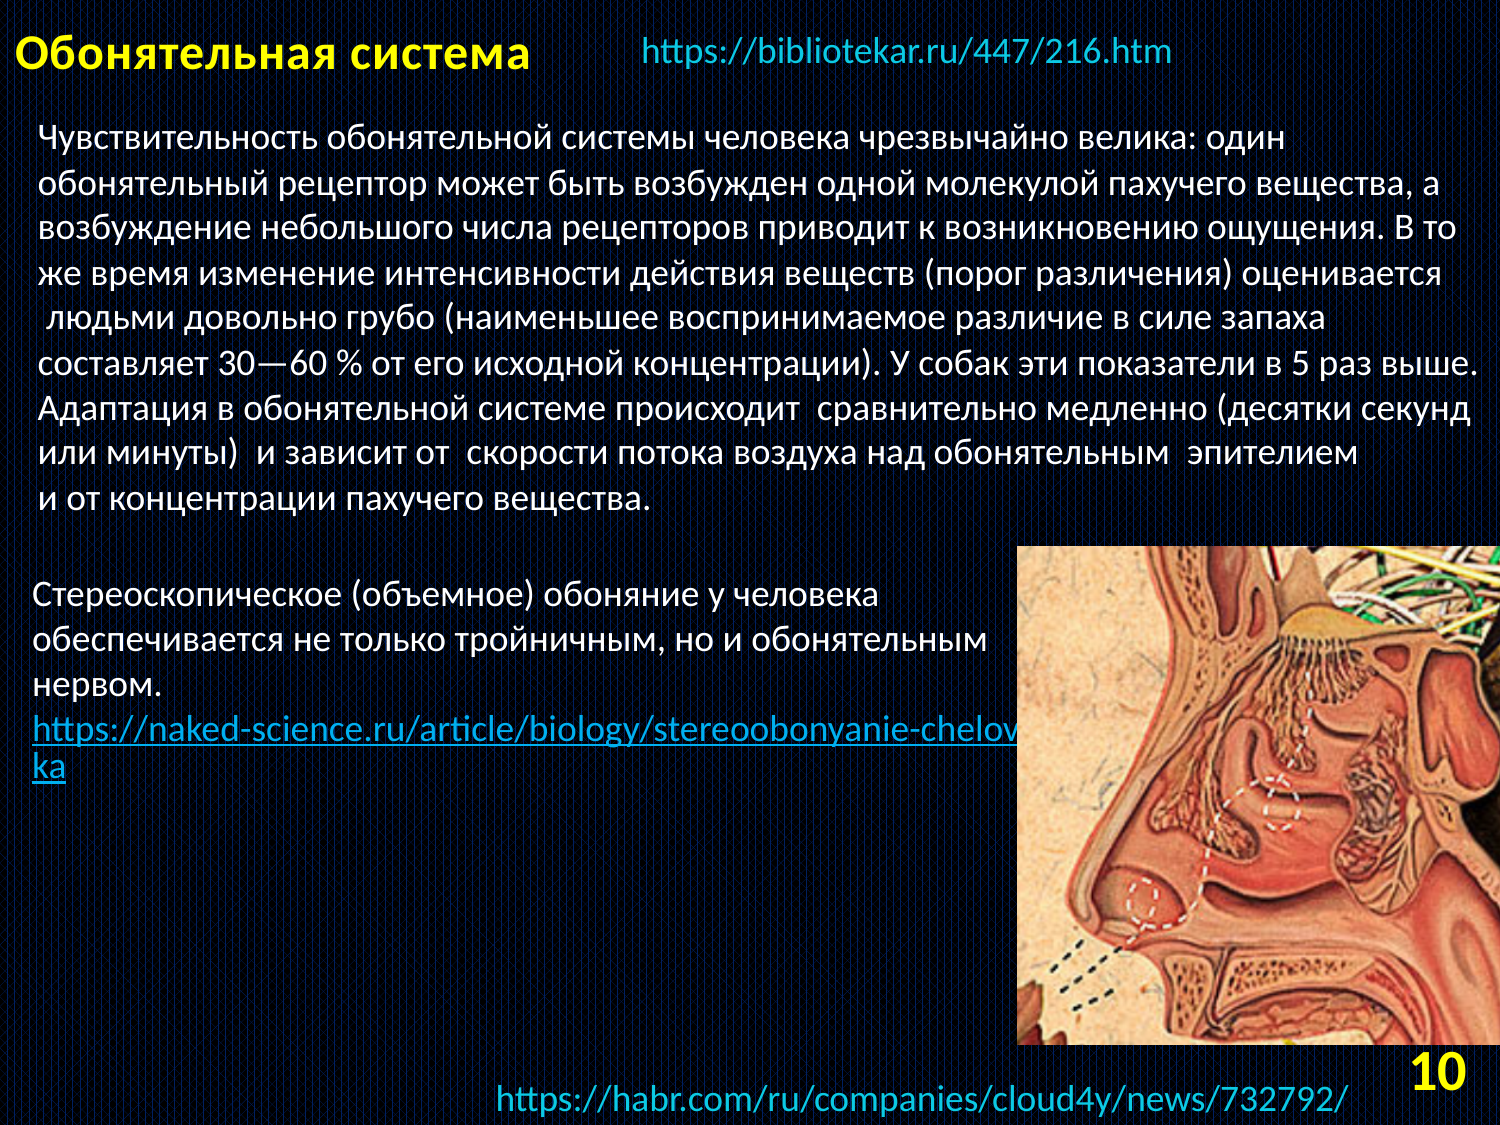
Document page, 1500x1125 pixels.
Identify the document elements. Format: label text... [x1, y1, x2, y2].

text_box https://habr.com/ru/companies/cloud4y/news/732792/ [480, 1066, 1438, 1125]
picture [1017, 545, 1500, 1046]
text_box 10 [1305, 1058, 1483, 1097]
text_box https://bibliotekar.ru/447/216.htm [626, 18, 1199, 79]
text_box Чувствительность обонятельной системы человека чрезвычайно велика: один обонятельный рецептор может быть возбужден одной молекулой пахучего вещества, а возбуждение небольшого числа рецепторов приводит к возникновению ощущения. В то же время изменение интенсивности действия веществ (порог различения) оценивается людьми довольно грубо (наименьшее воспринимаемое различие в силе запаха составляет 30—60 % от его исходной концентрации). У собак эти показатели в 5 раз выше. Адаптация в обонятельной системе происходит сравнительно медленно (десятки секунд или минуты) и зависит от скорости потока воздуха над обонятельным эпителием и от концентрации пахучего вещества. [22, 105, 1500, 525]
title Обонятельная система [0, 0, 621, 87]
text_box Стереоскопическое (объемное) обоняние у человека обеспечивается не только тройничным, но и обонятельным нервом. https://naked-science.ru/article/biology/stereoobonyanie-cheloveka [17, 561, 1011, 802]
